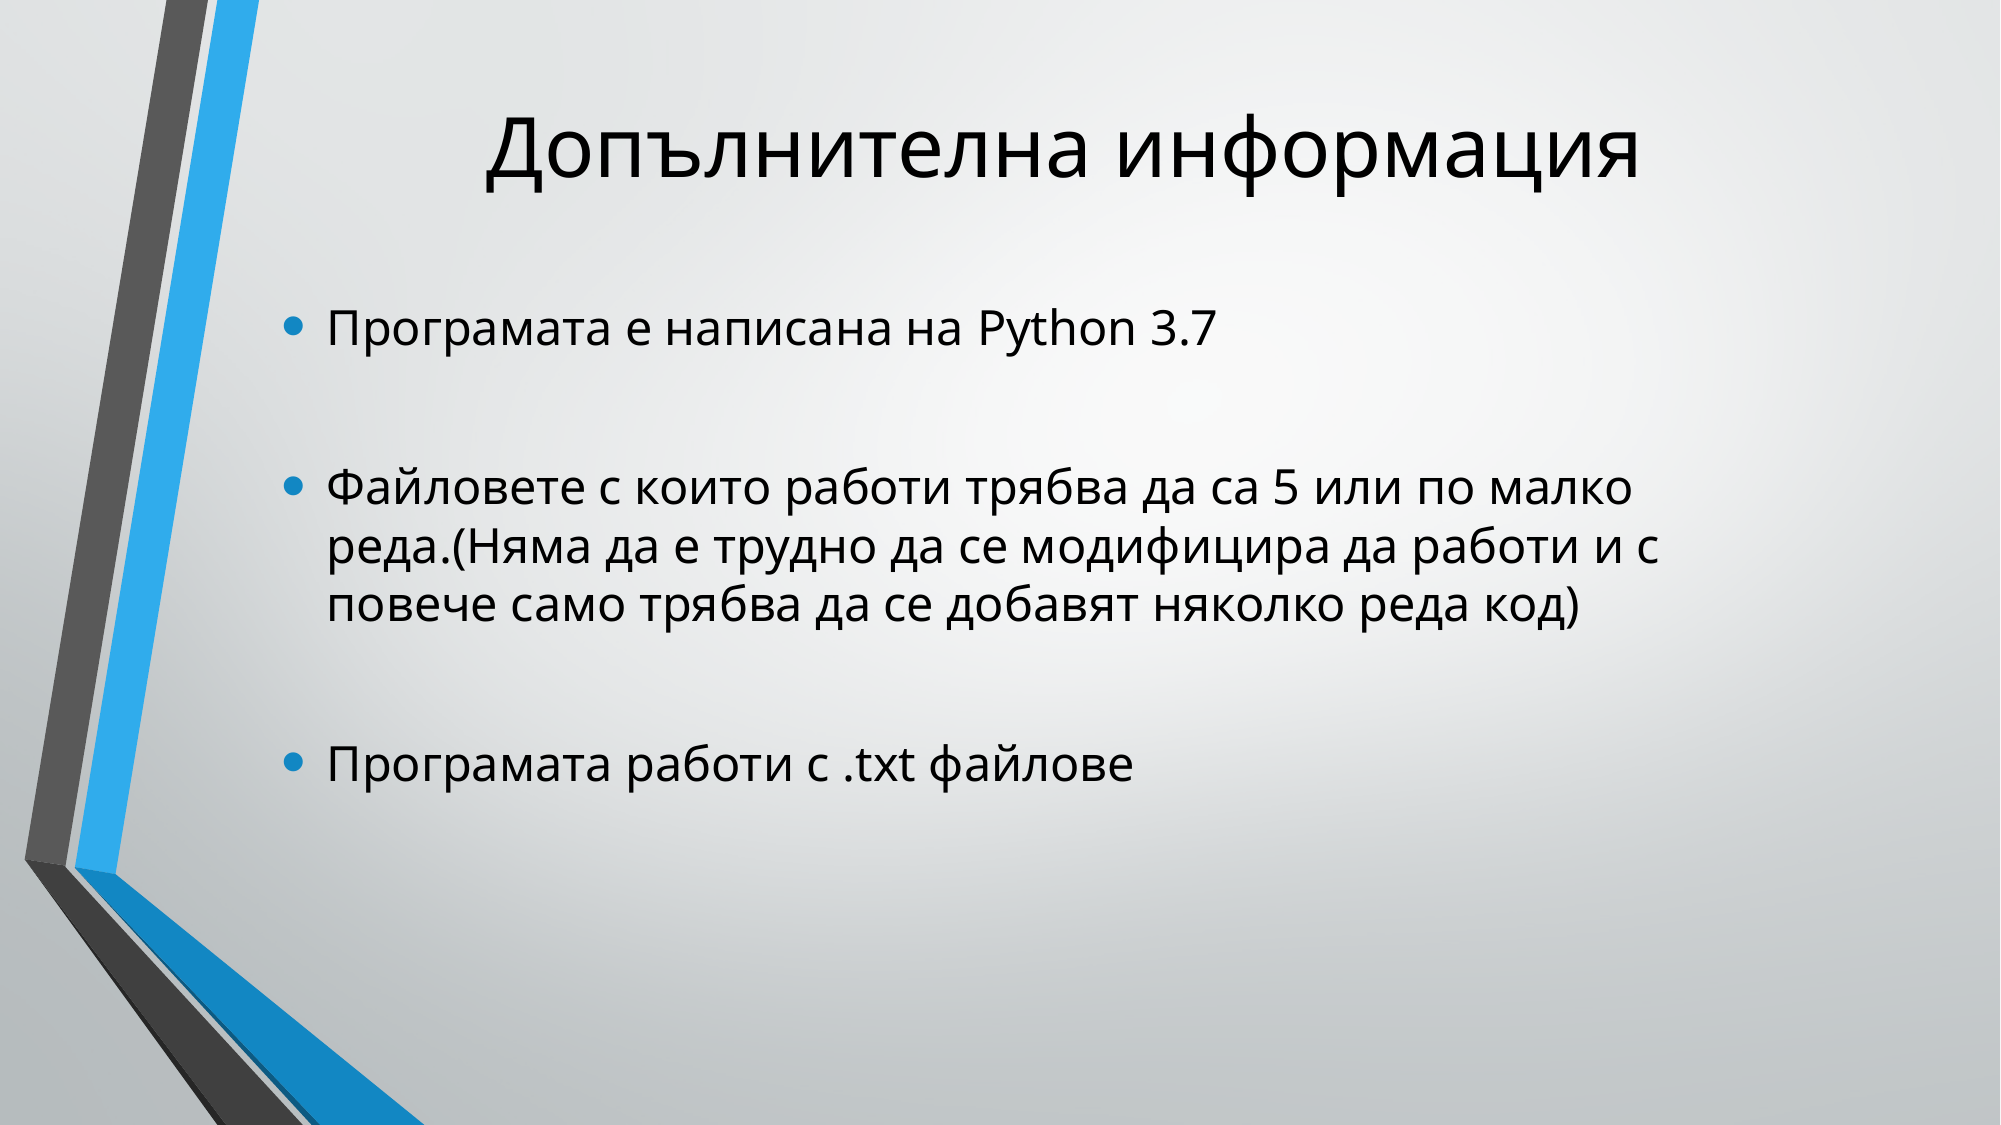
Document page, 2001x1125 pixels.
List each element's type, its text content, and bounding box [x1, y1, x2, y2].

title Допълнителна информация [243, 0, 1887, 288]
list Програмата е написана на Python 3.7 Файловете с които работи трябва да са 5 или по малко реда.(Няма да е трудно да се модифицира да работи и с повече само трябва да се добавят няколко реда код) Програмата работи с .txt файлове [266, 287, 1734, 800]
